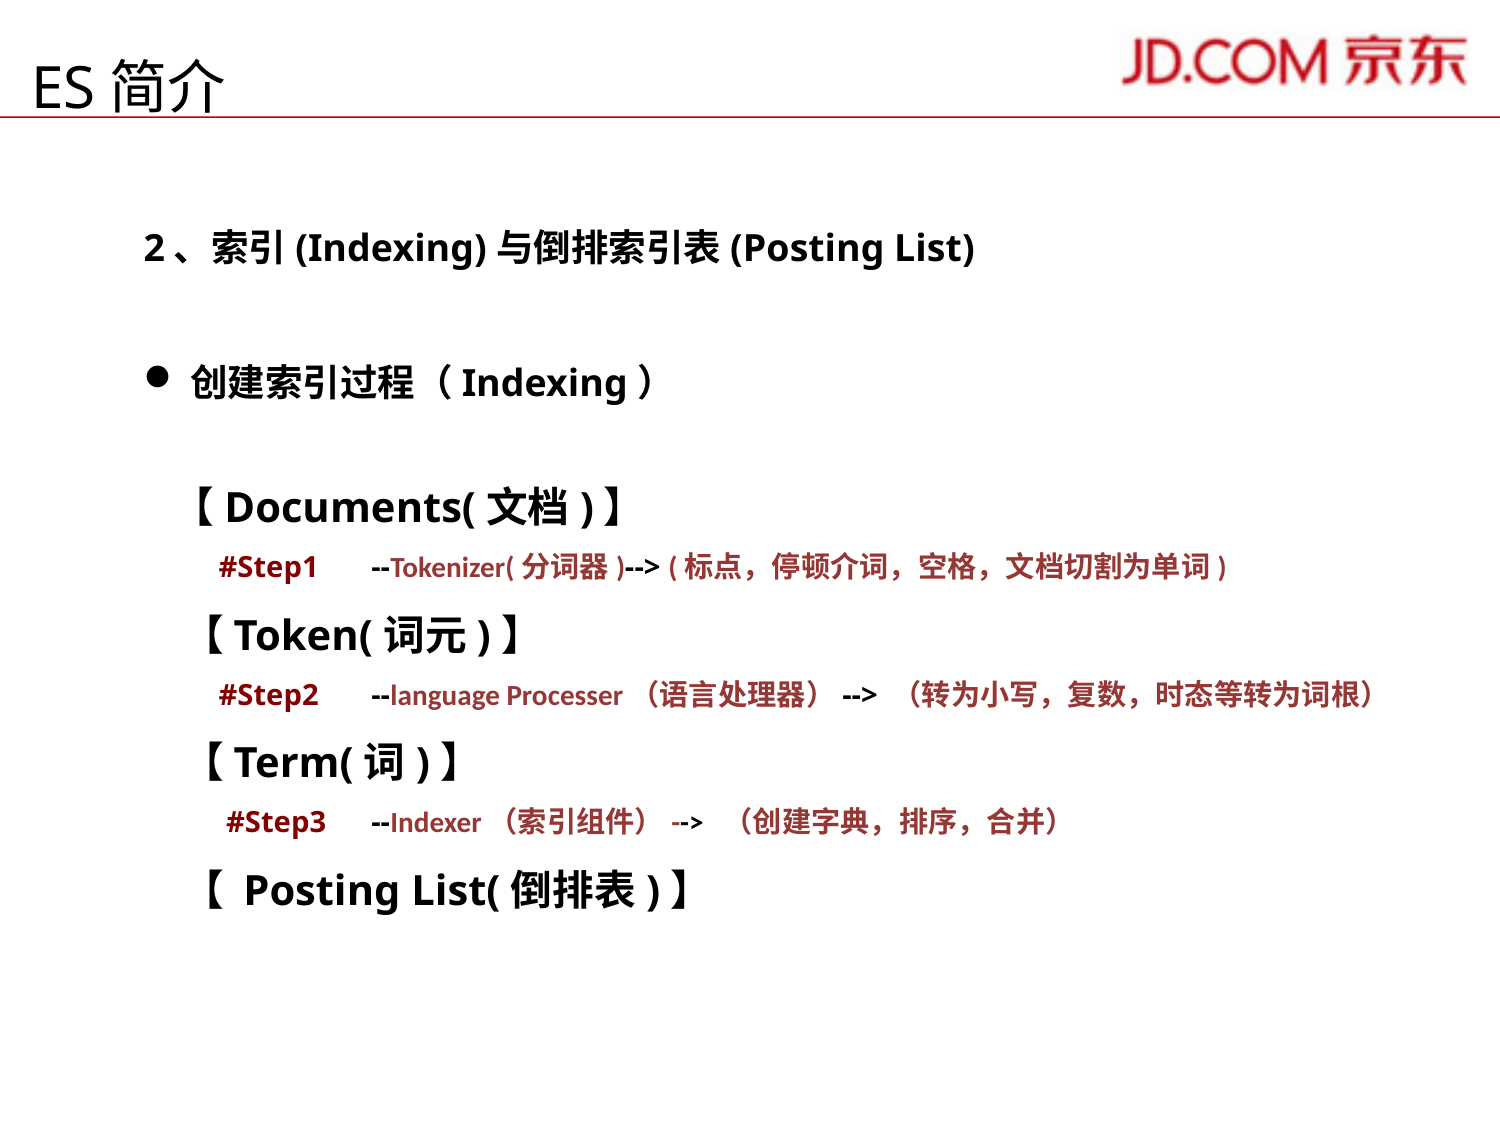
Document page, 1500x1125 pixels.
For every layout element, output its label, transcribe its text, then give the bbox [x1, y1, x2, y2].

text_box ES简介 [16, 42, 242, 128]
picture [1106, 30, 1500, 94]
text_box 2、索引(Indexing)与倒排索引表(Posting List) 创建索引过程（Indexing） 【Documents(文档)】 #Step1 --Tokenizer(分词器)--> (标点，停顿介词，空格，文档切割为单词) 【Token(词元)】 #Step2 --language Processer（语言处理器）--> （转为小写，复数，时态等转为词根） 【Term(词)】 #Step3 --Indexer（索引组件）--> （创建字典，排序，合并） 【 Posting List(倒排表)】 [128, 148, 1405, 1125]
